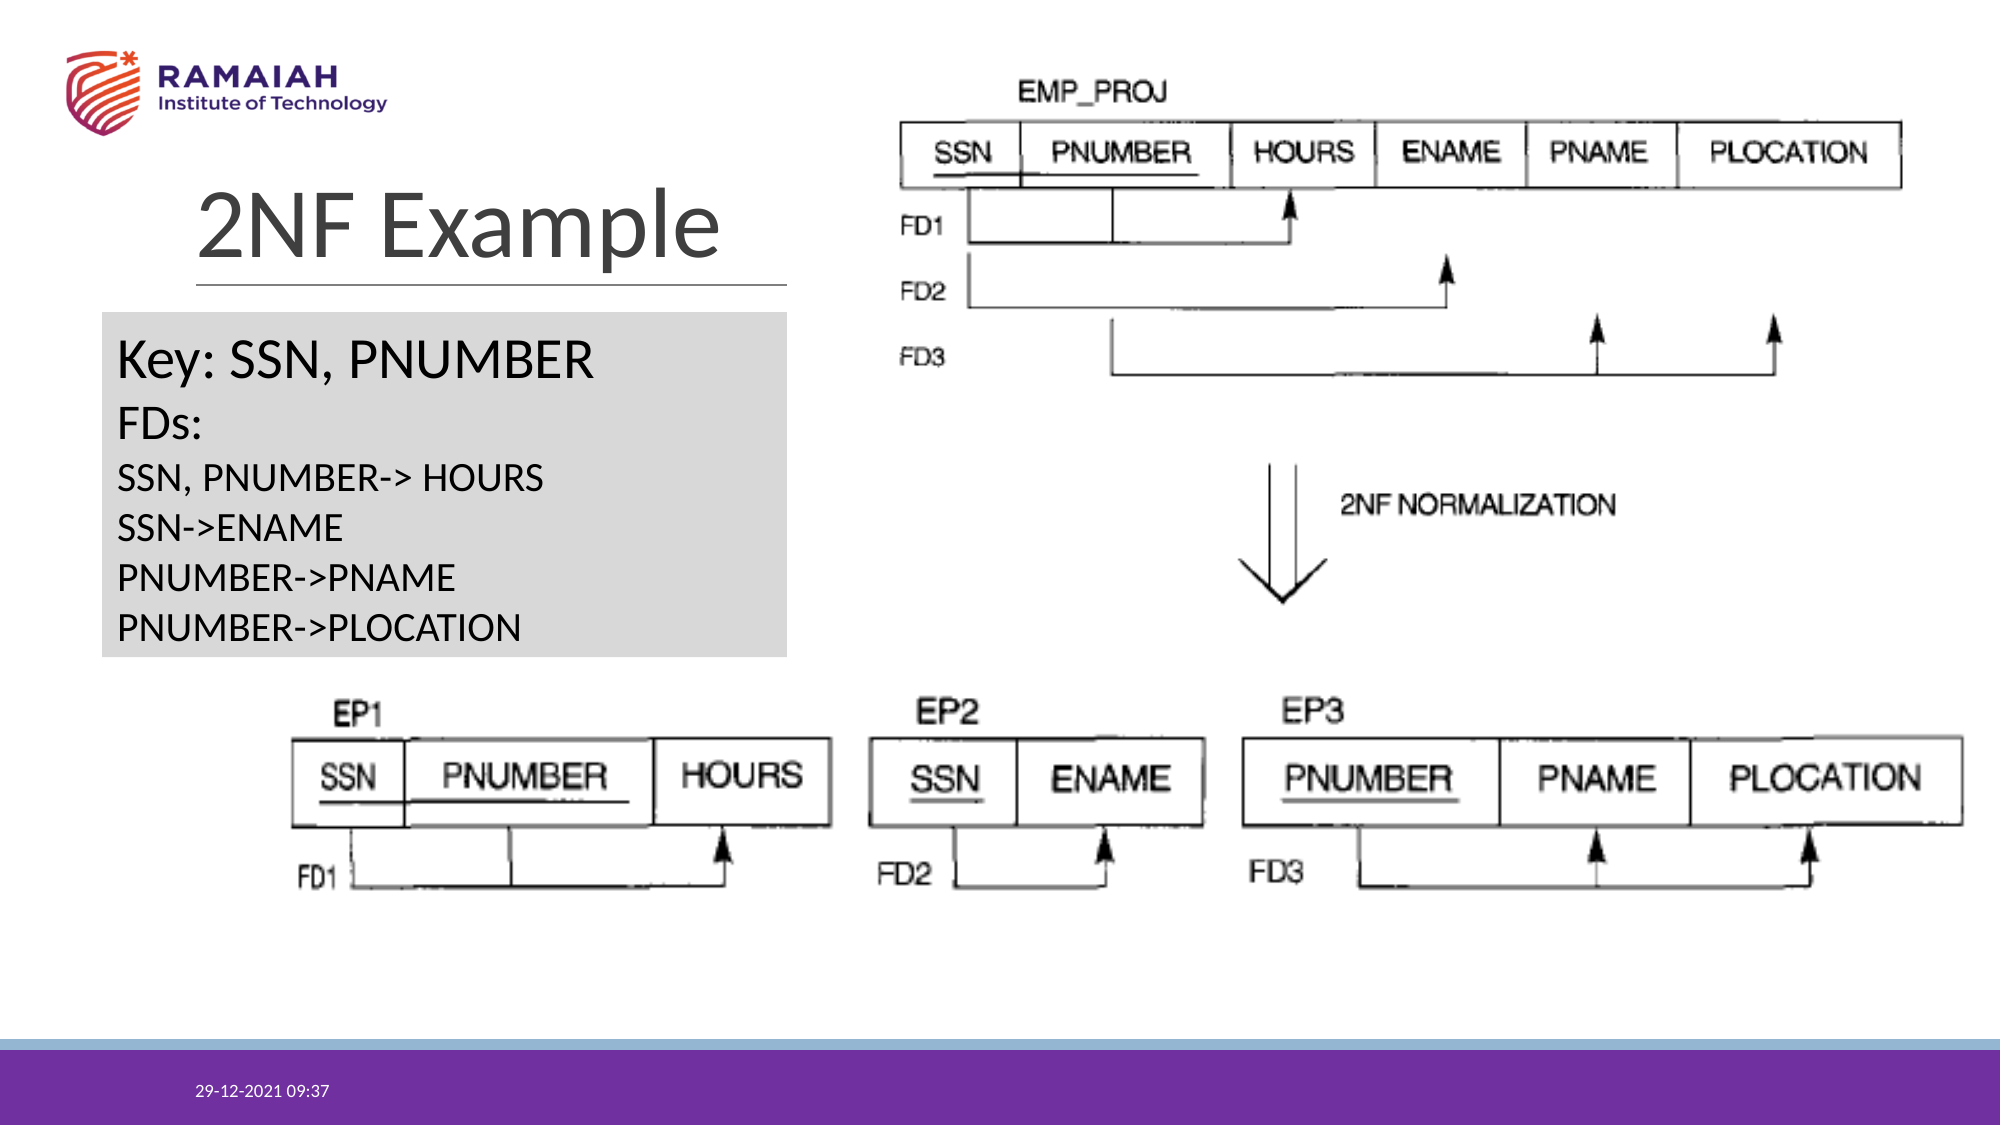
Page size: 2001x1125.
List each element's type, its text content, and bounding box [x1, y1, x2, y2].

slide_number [180, 1059, 586, 1120]
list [786, 46, 1968, 425]
picture [1188, 423, 1646, 616]
title 2NF Example [180, 47, 784, 285]
picture [254, 646, 2000, 957]
picture [28, 5, 429, 166]
text_box Key: SSN, PNUMBER FDs: SSN, PNUMBER-> HOURS SSN->ENAME PNUMBER->PNAME PNUMBER->PLOCATION [102, 312, 787, 658]
